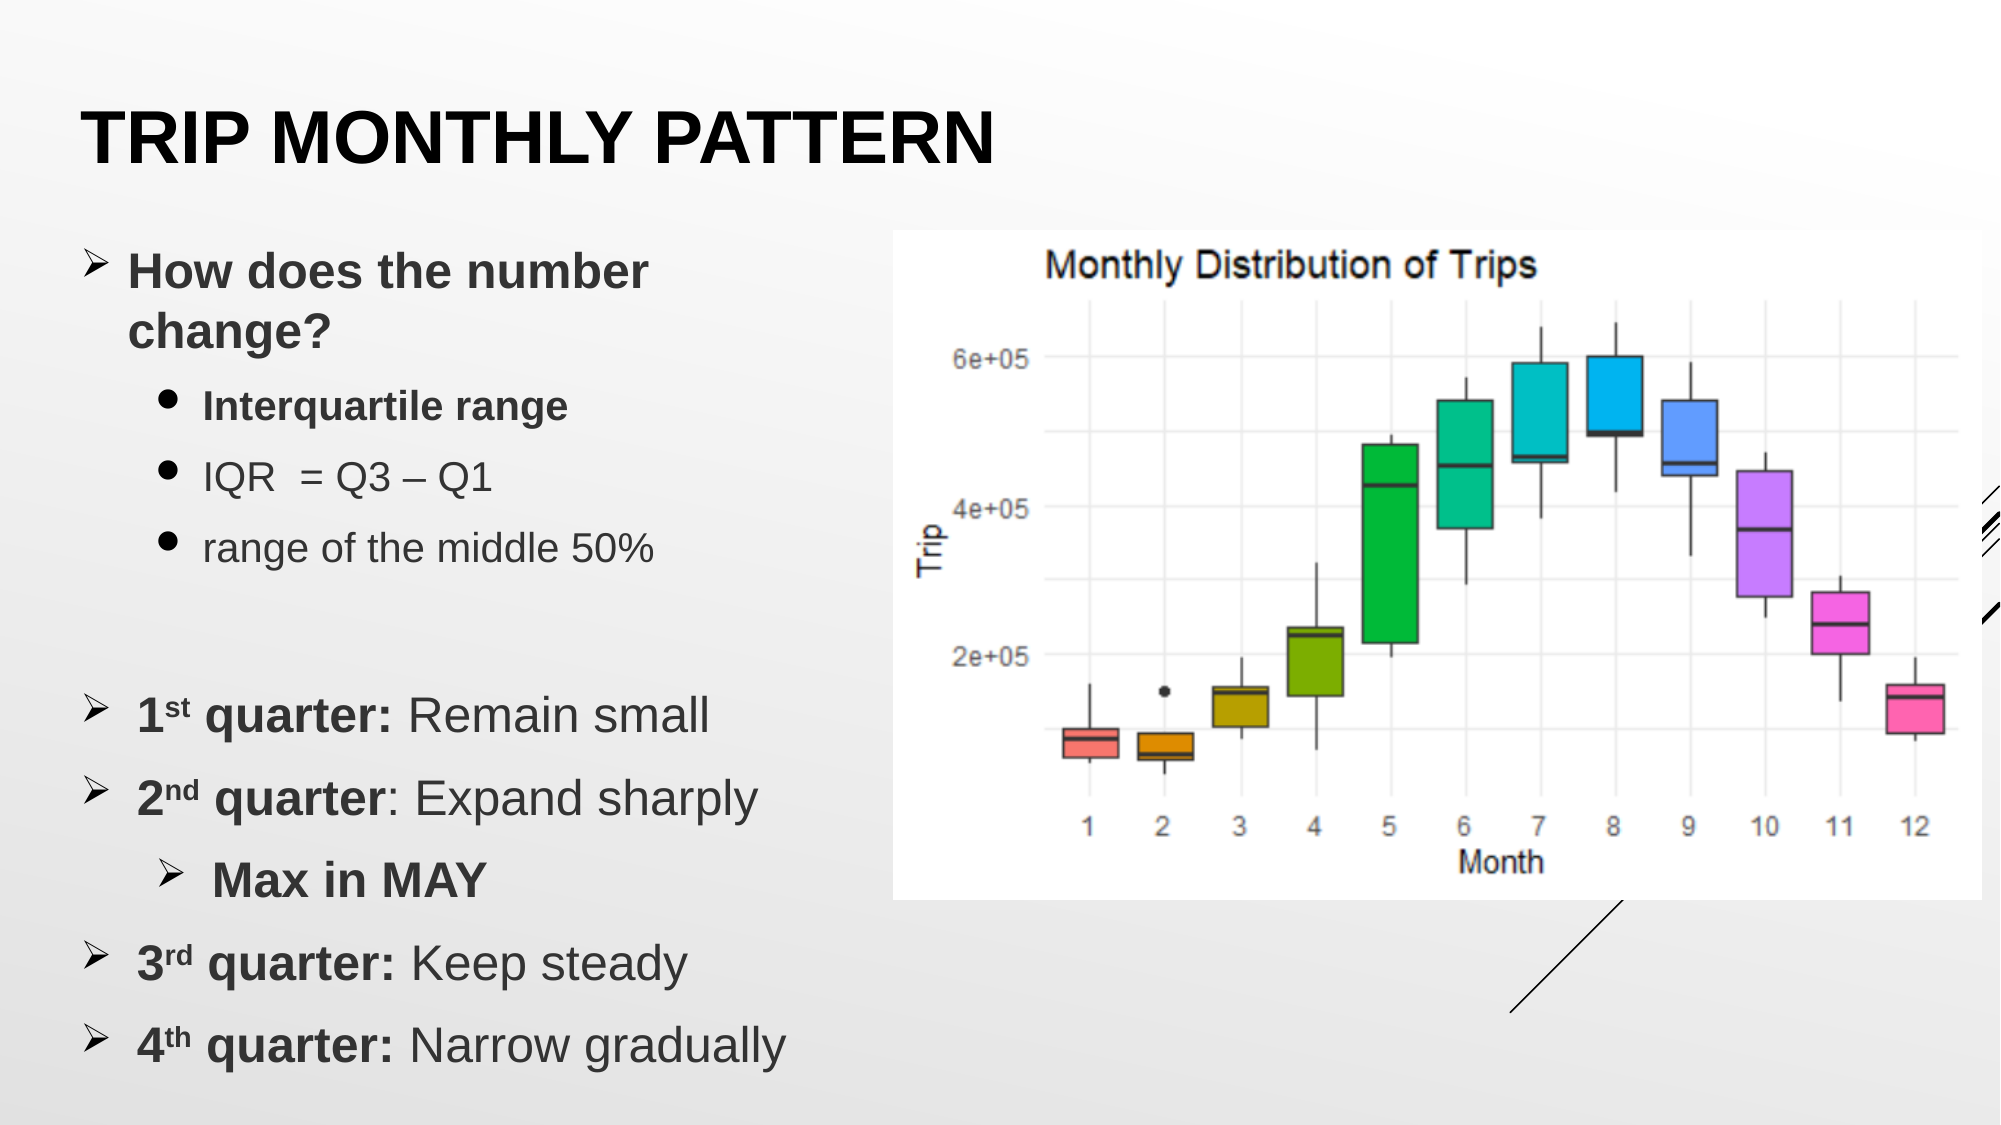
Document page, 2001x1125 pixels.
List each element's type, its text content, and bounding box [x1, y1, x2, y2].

picture [892, 230, 1982, 901]
list How does the number change? Interquartile range IQR = Q3 – Q1 range of the middle 50% 1st quarter: Remain small 2nd quarter: Expand sharply Max in MAY 3rd quarter: Keep steady 4th quarter: Narrow gradually [65, 230, 865, 1088]
title Trip Monthly Pattern [65, 37, 1879, 231]
